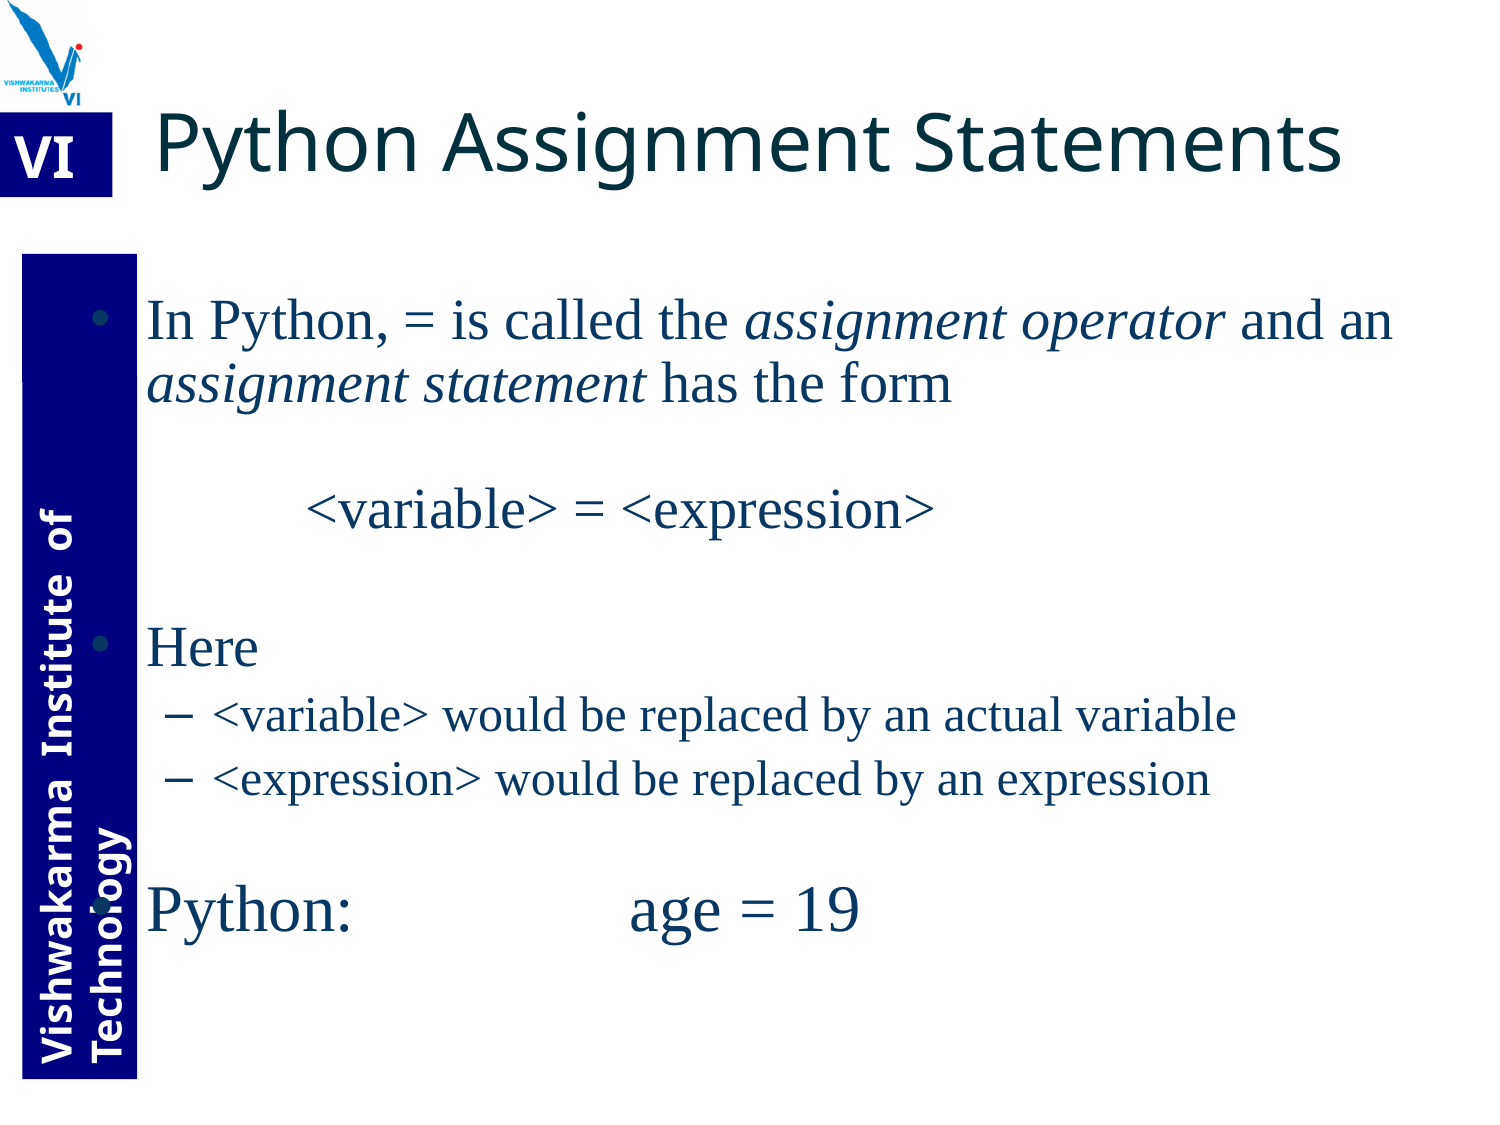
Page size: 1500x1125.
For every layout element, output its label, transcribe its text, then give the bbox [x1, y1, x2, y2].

title Python Assignment Statements [75, 45, 1425, 200]
list In Python, = is called the assignment operator and an assignment statement has the form <variable> = <expression> Here <variable> would be replaced by an actual variable <expression> would be replaced by an expression Python: age = 19 [75, 200, 1438, 1063]
